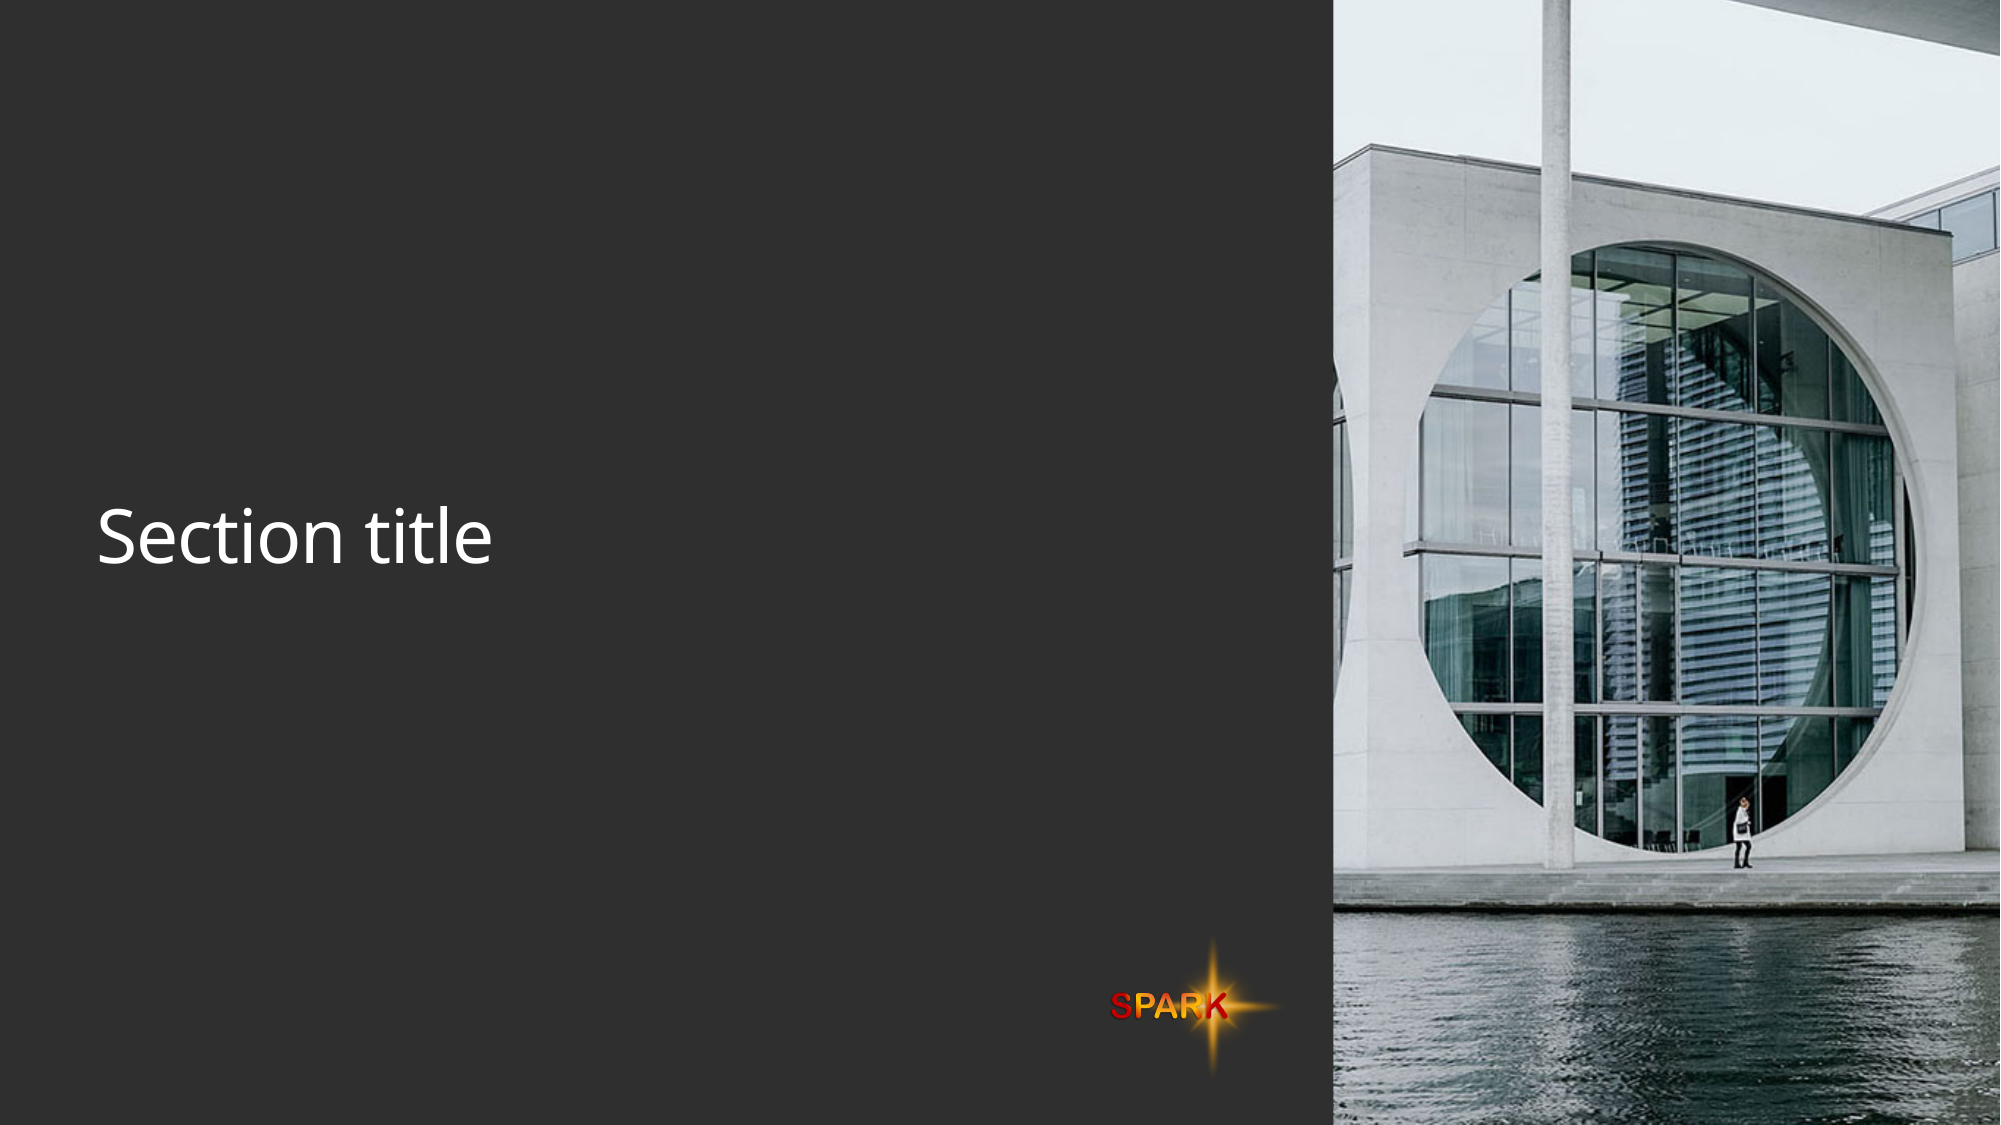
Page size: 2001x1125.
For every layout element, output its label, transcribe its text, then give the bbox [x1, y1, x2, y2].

title Section title [96, 498, 1227, 580]
picture [1053, 923, 1286, 1087]
picture [1333, 0, 2000, 1125]
